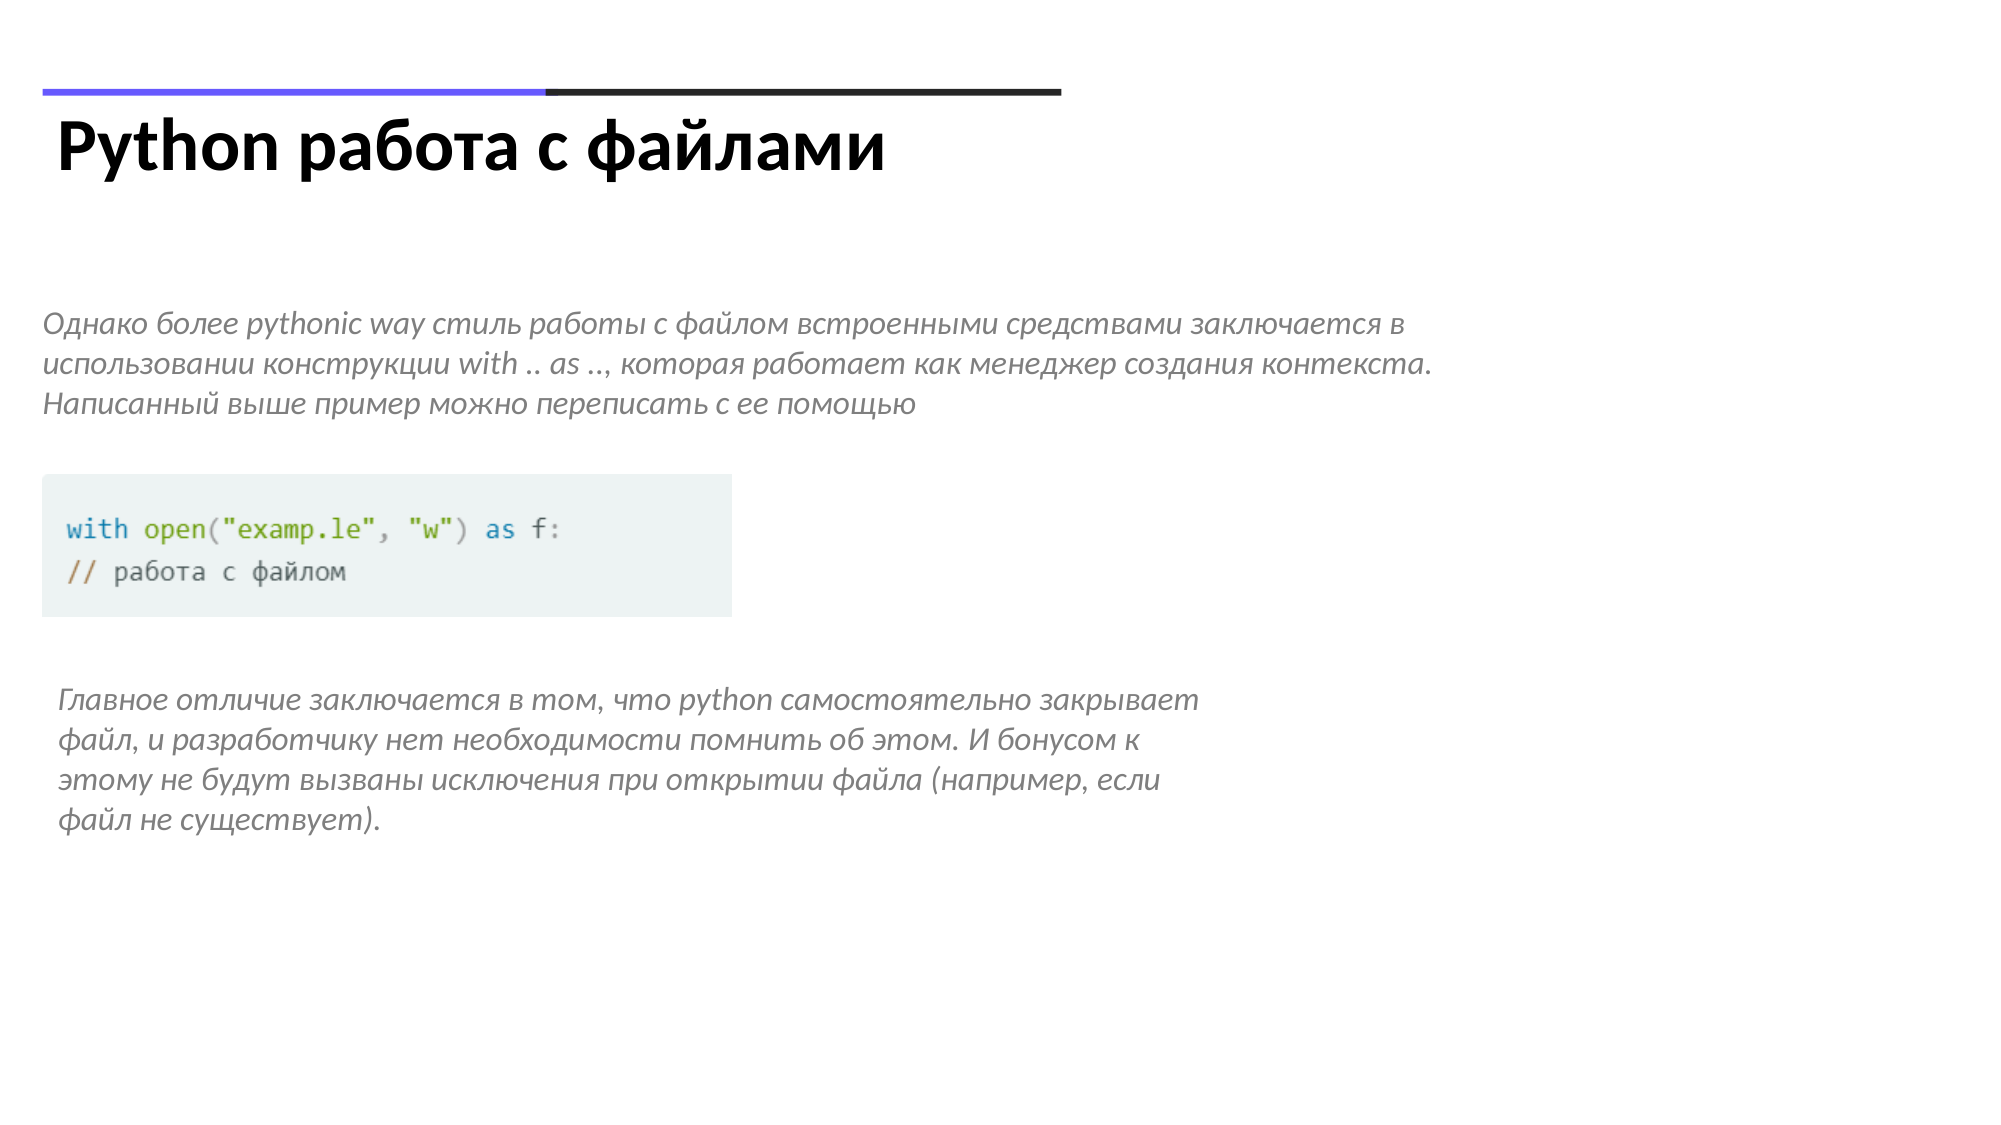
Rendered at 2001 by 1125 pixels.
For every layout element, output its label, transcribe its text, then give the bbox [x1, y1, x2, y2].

text_box [545, 88, 1062, 96]
text_box Однако более pythonic way стиль работы с файлом встроенными средствами заключается в использовании конструкции with .. as .., которая работает как менеджер создания контекста. Написанный выше пример можно переписать с ее помощью [42, 300, 1461, 422]
picture [42, 474, 732, 617]
title Python работа с файлами [42, 103, 1317, 190]
text_box [42, 88, 545, 96]
text_box Главное отличие заключается в том, что python самостоятельно закрывает файл, и разработчику нет необходимости помнить об этом. И бонусом к этому не будут вызваны исключения при открытии файла (например, если файл не существует). [42, 669, 1250, 847]
